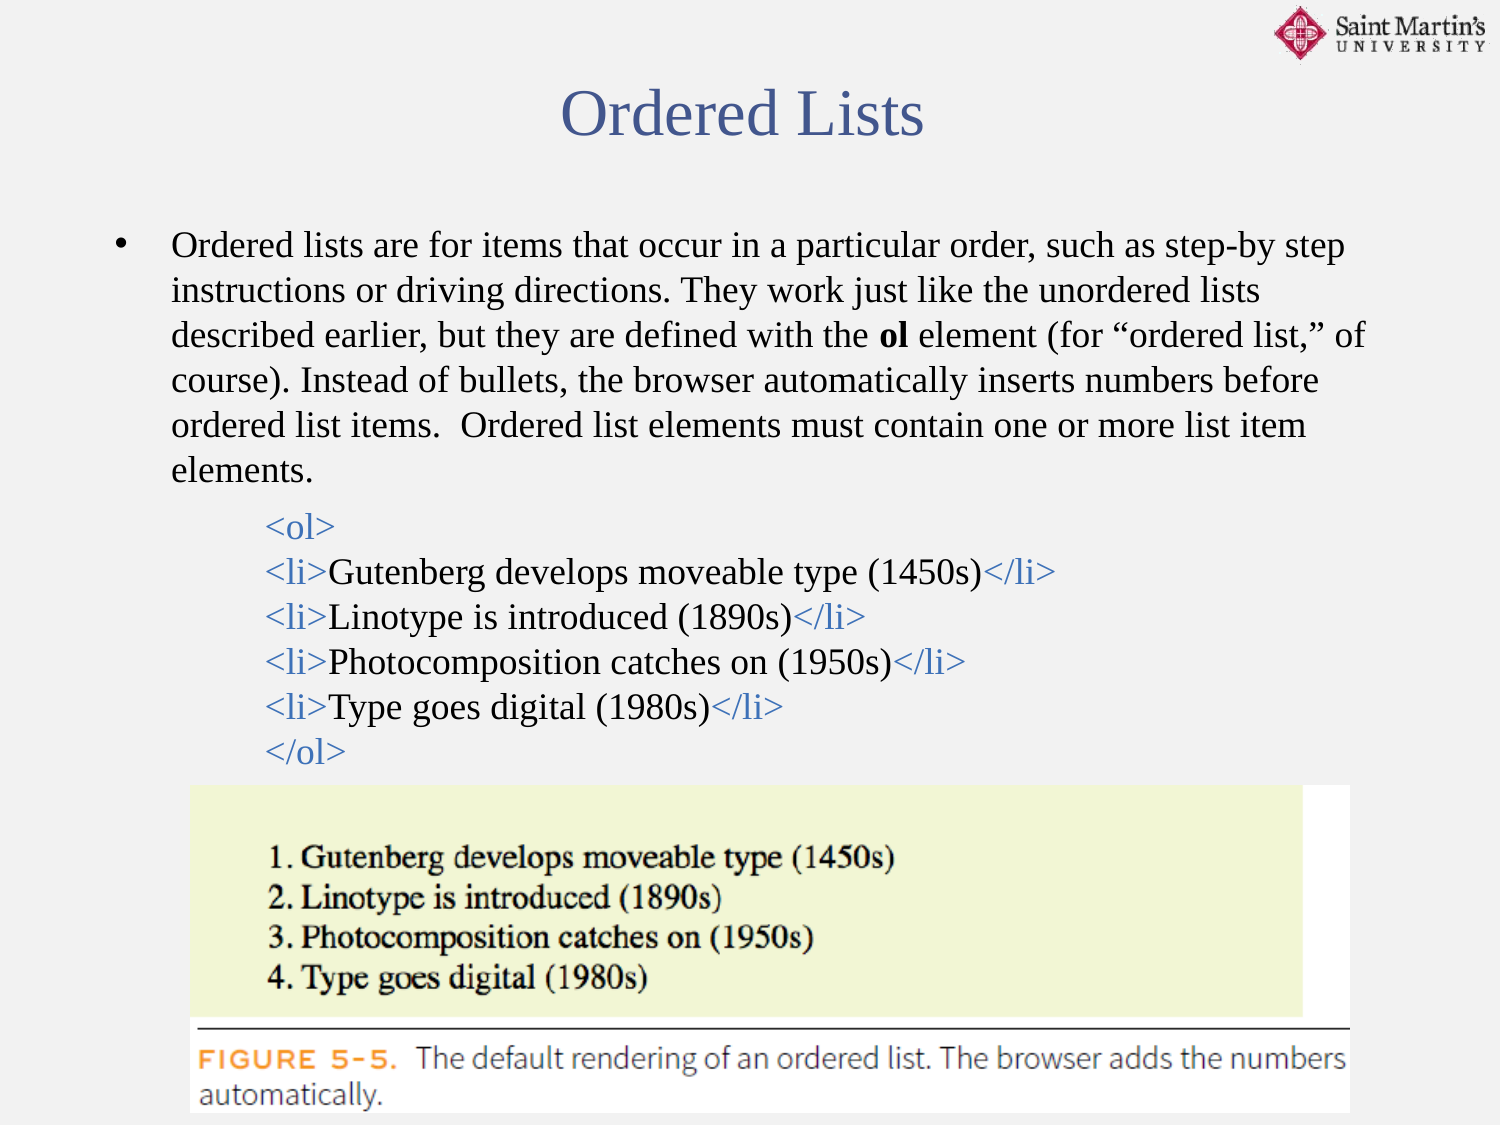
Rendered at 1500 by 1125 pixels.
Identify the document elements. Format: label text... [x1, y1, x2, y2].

picture [190, 785, 1351, 1113]
text_box Ordered Lists [125, 61, 1363, 156]
text_box Ordered lists are for items that occur in a particular order, such as step-by step instructions or driving directions. They work just like the unordered lists described earlier, but they are defined with the ol element (for “ordered list,” of course). Instead of bullets, the browser automatically inserts numbers before ordered list items. Ordered list elements must contain one or more list item elements. <ol> <li>Gutenberg develops moveable type (1450s)</li> <li>Linotype is introduced (1890s)</li> <li>Photocomposition catches on (1950s)</li> <li>Type goes digital (1980s)</li> </ol> [99, 212, 1388, 780]
picture [1264, 0, 1500, 65]
